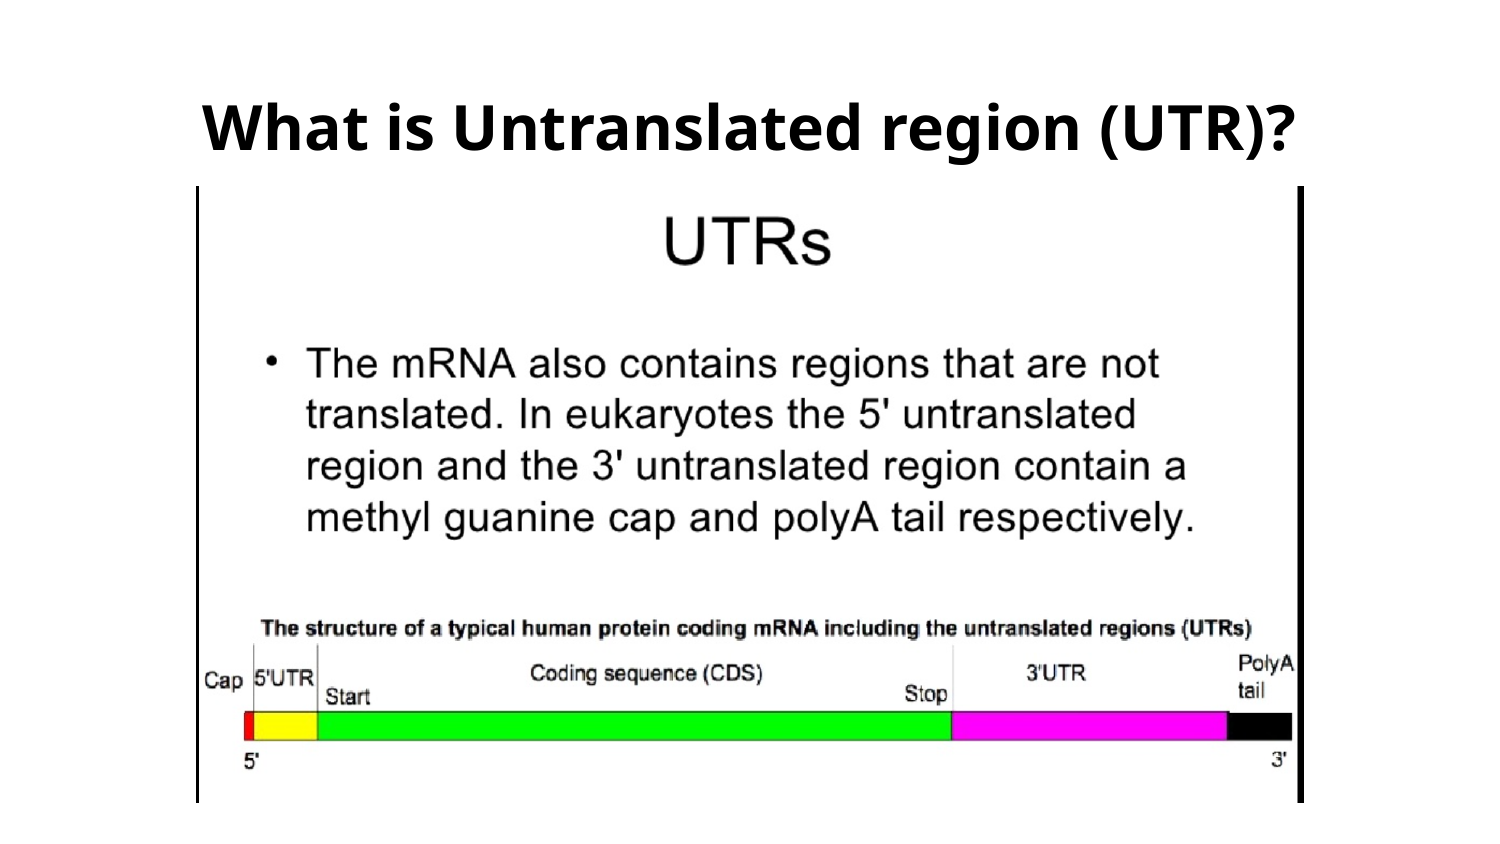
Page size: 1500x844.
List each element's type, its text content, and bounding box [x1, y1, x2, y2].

title What is Untranslated region (UTR)? [51, 72, 1449, 167]
picture [195, 186, 1305, 803]
